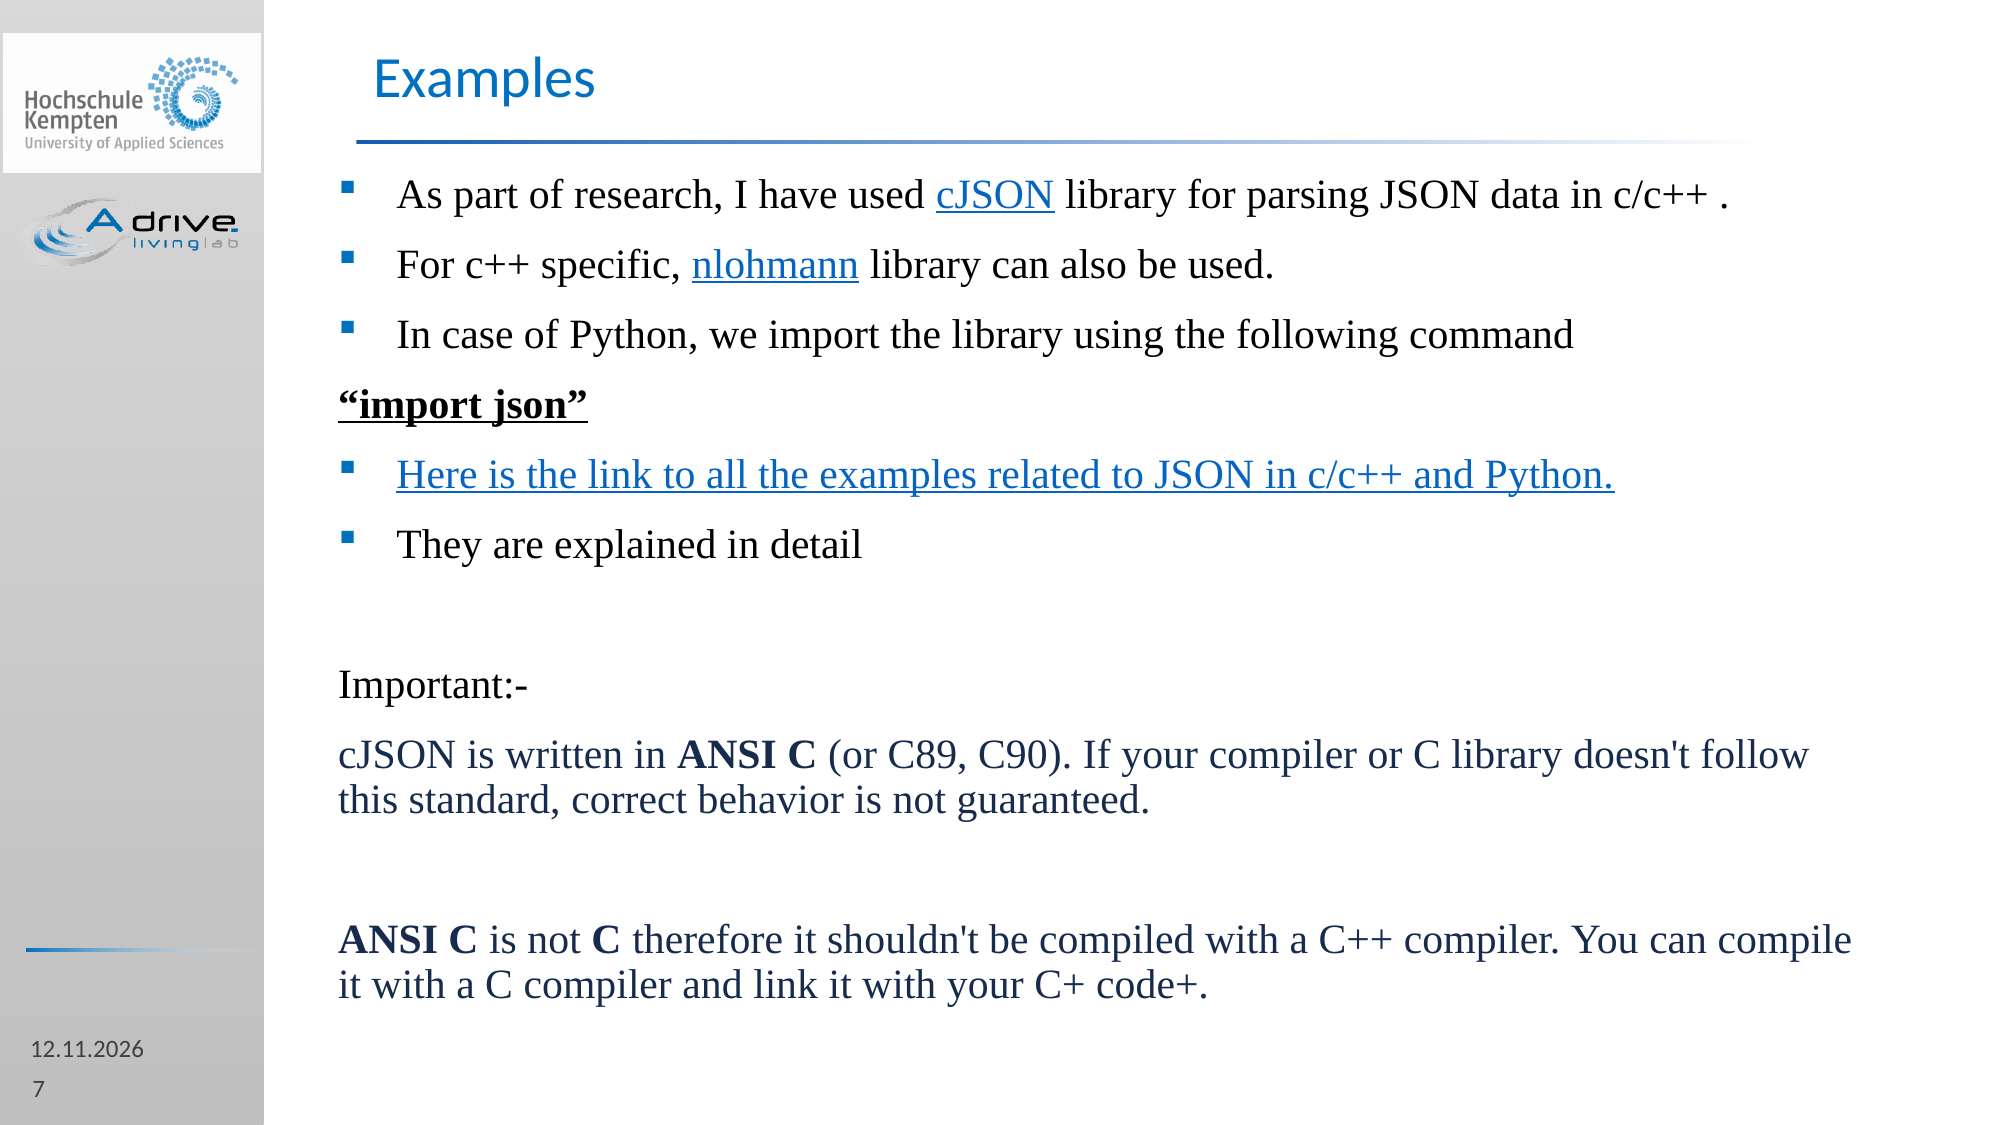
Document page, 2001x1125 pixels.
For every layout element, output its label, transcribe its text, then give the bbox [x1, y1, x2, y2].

list Examples [358, 30, 1897, 127]
picture [13, 198, 238, 266]
picture [3, 33, 261, 173]
list As part of research, I have used cJSON library for parsing JSON data in c/c++ . For c++ specific, nlohmann library can also be used. In case of Python, we import the library using the following command “import json” Here is the link to all the examples related to JSON in c/c++ and Python. They are explained in detail Important:- cJSON is written in ANSI C (or C89, C90). If your compiler or C library doesn't follow this standard, correct behavior is not guaranteed. ANSI C is not C therefore it shouldn't be compiled with a C++ compiler. You can compile it with a C compiler and link it with your C+ code+. [323, 164, 1877, 1019]
